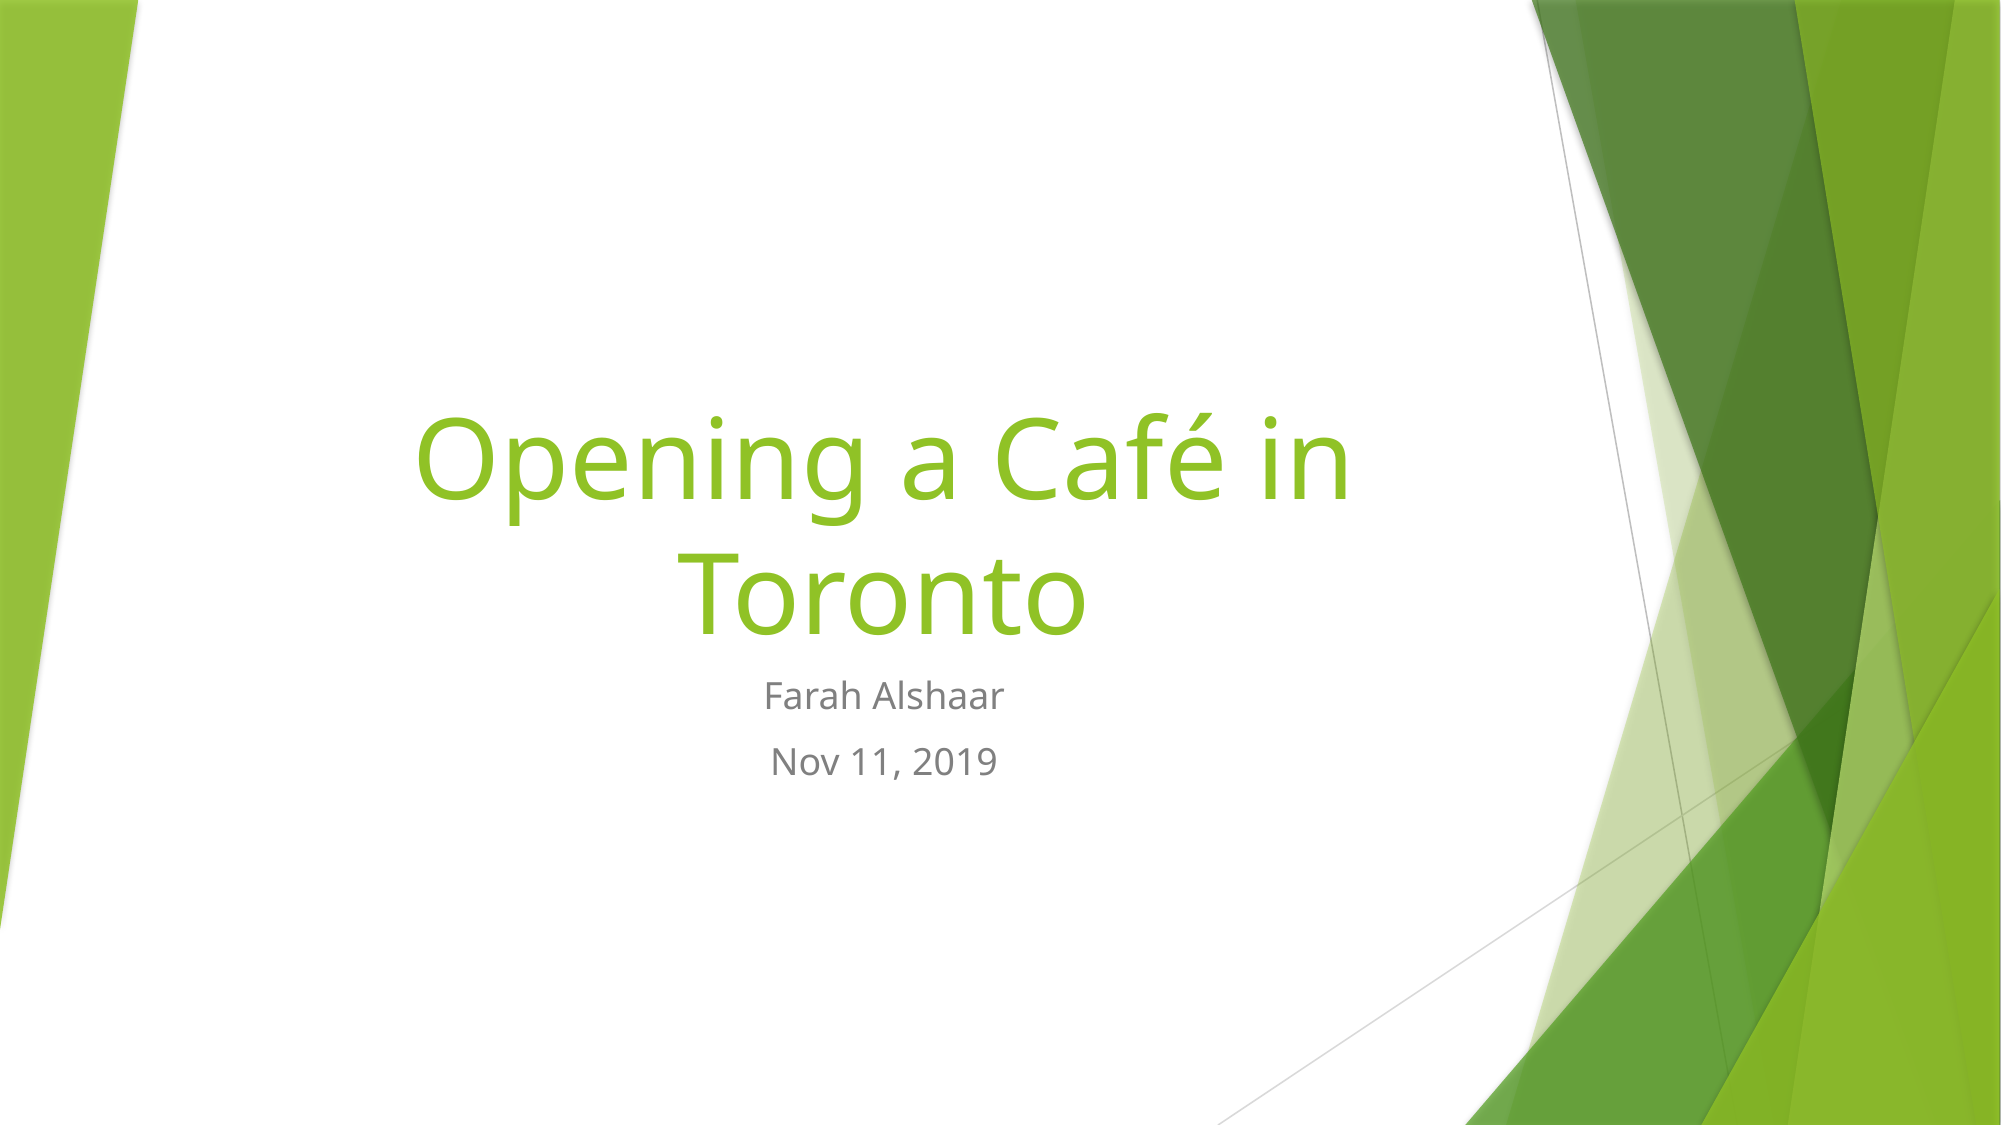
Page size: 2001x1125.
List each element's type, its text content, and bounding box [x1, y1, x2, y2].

title Opening a Café in Toronto [247, 394, 1522, 664]
subtitle Farah Alshaar Nov 11, 2019 [247, 664, 1522, 845]
